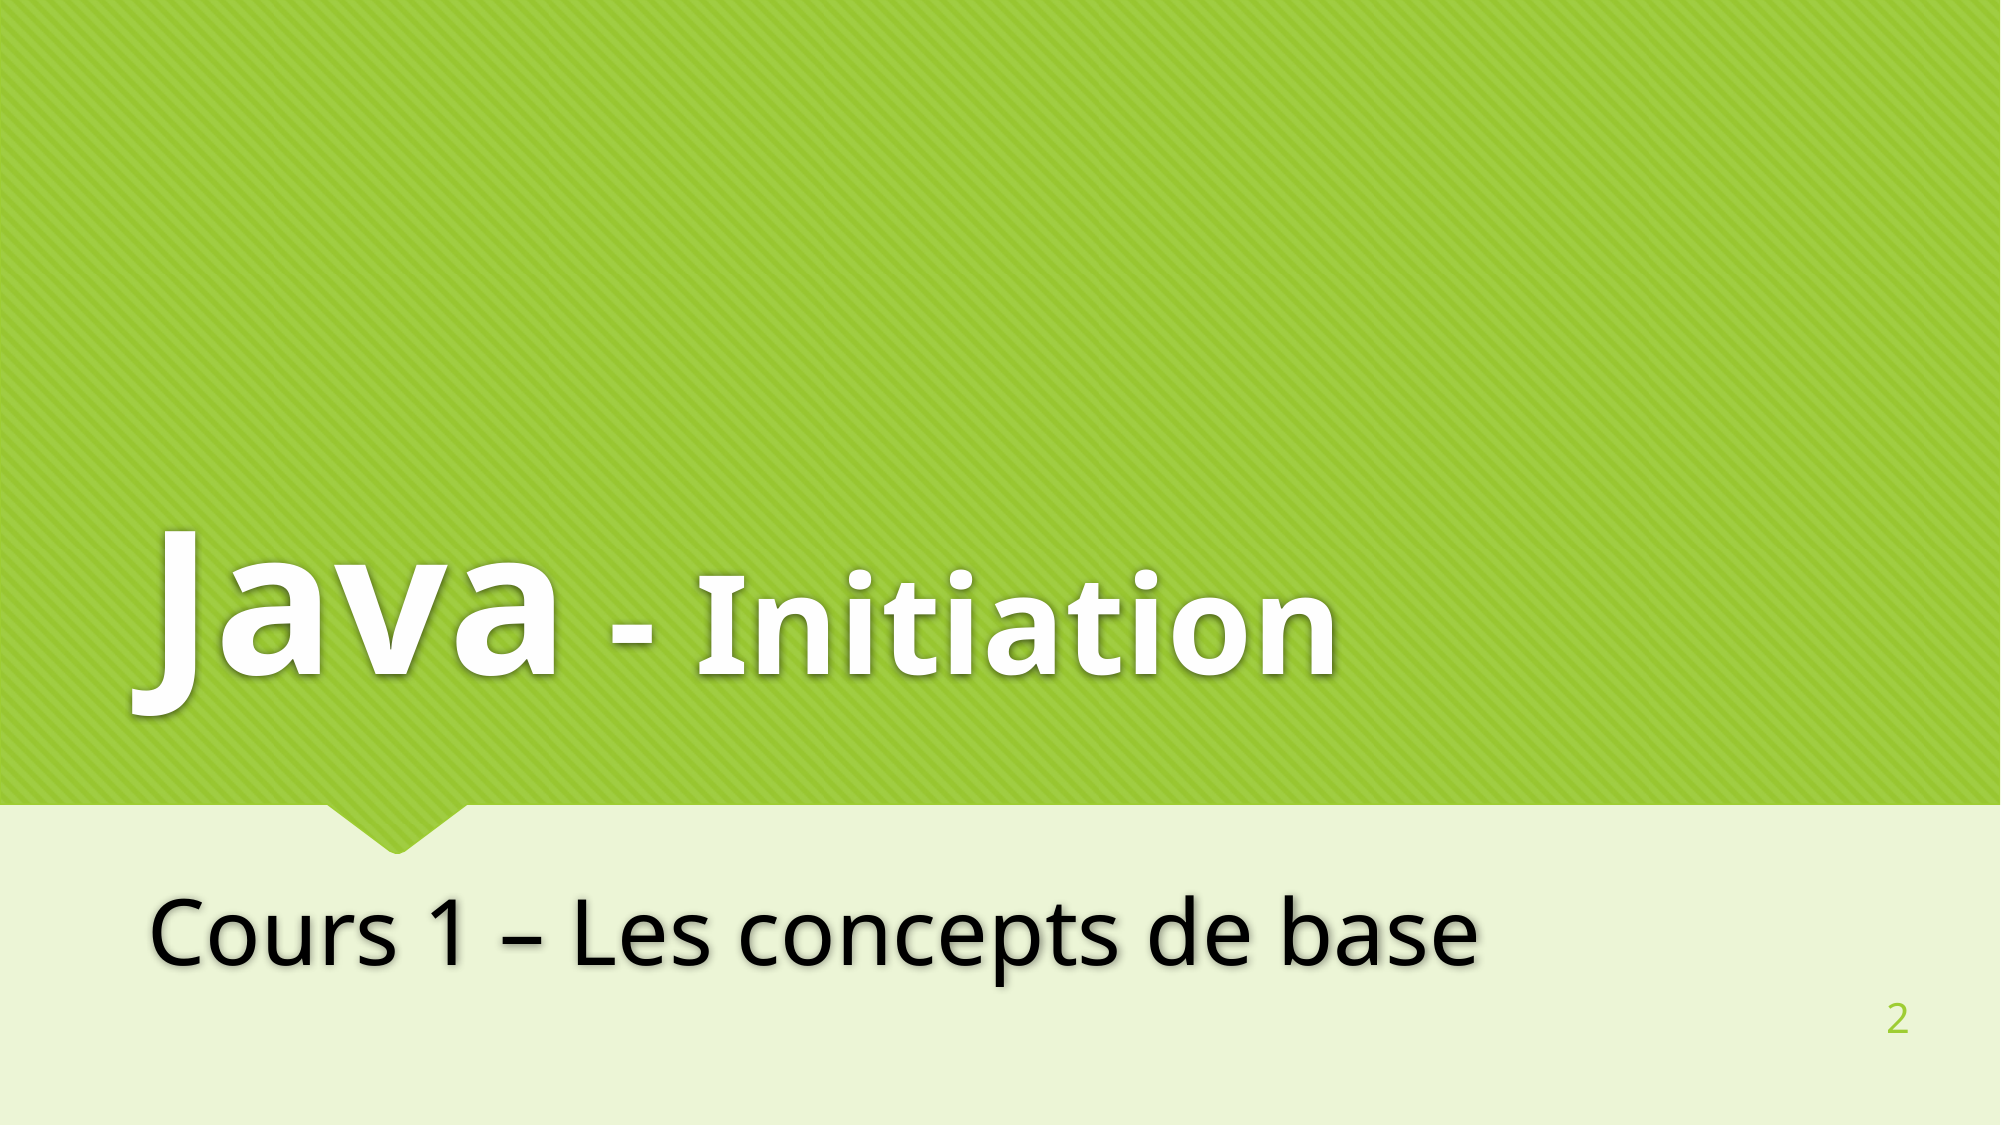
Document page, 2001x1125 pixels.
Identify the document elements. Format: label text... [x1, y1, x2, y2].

slide_number 2 [1751, 970, 1926, 1051]
text_box Java - Initiation [132, 231, 1868, 722]
subtitle Cours 1 – Les concepts de base [132, 866, 1868, 1056]
